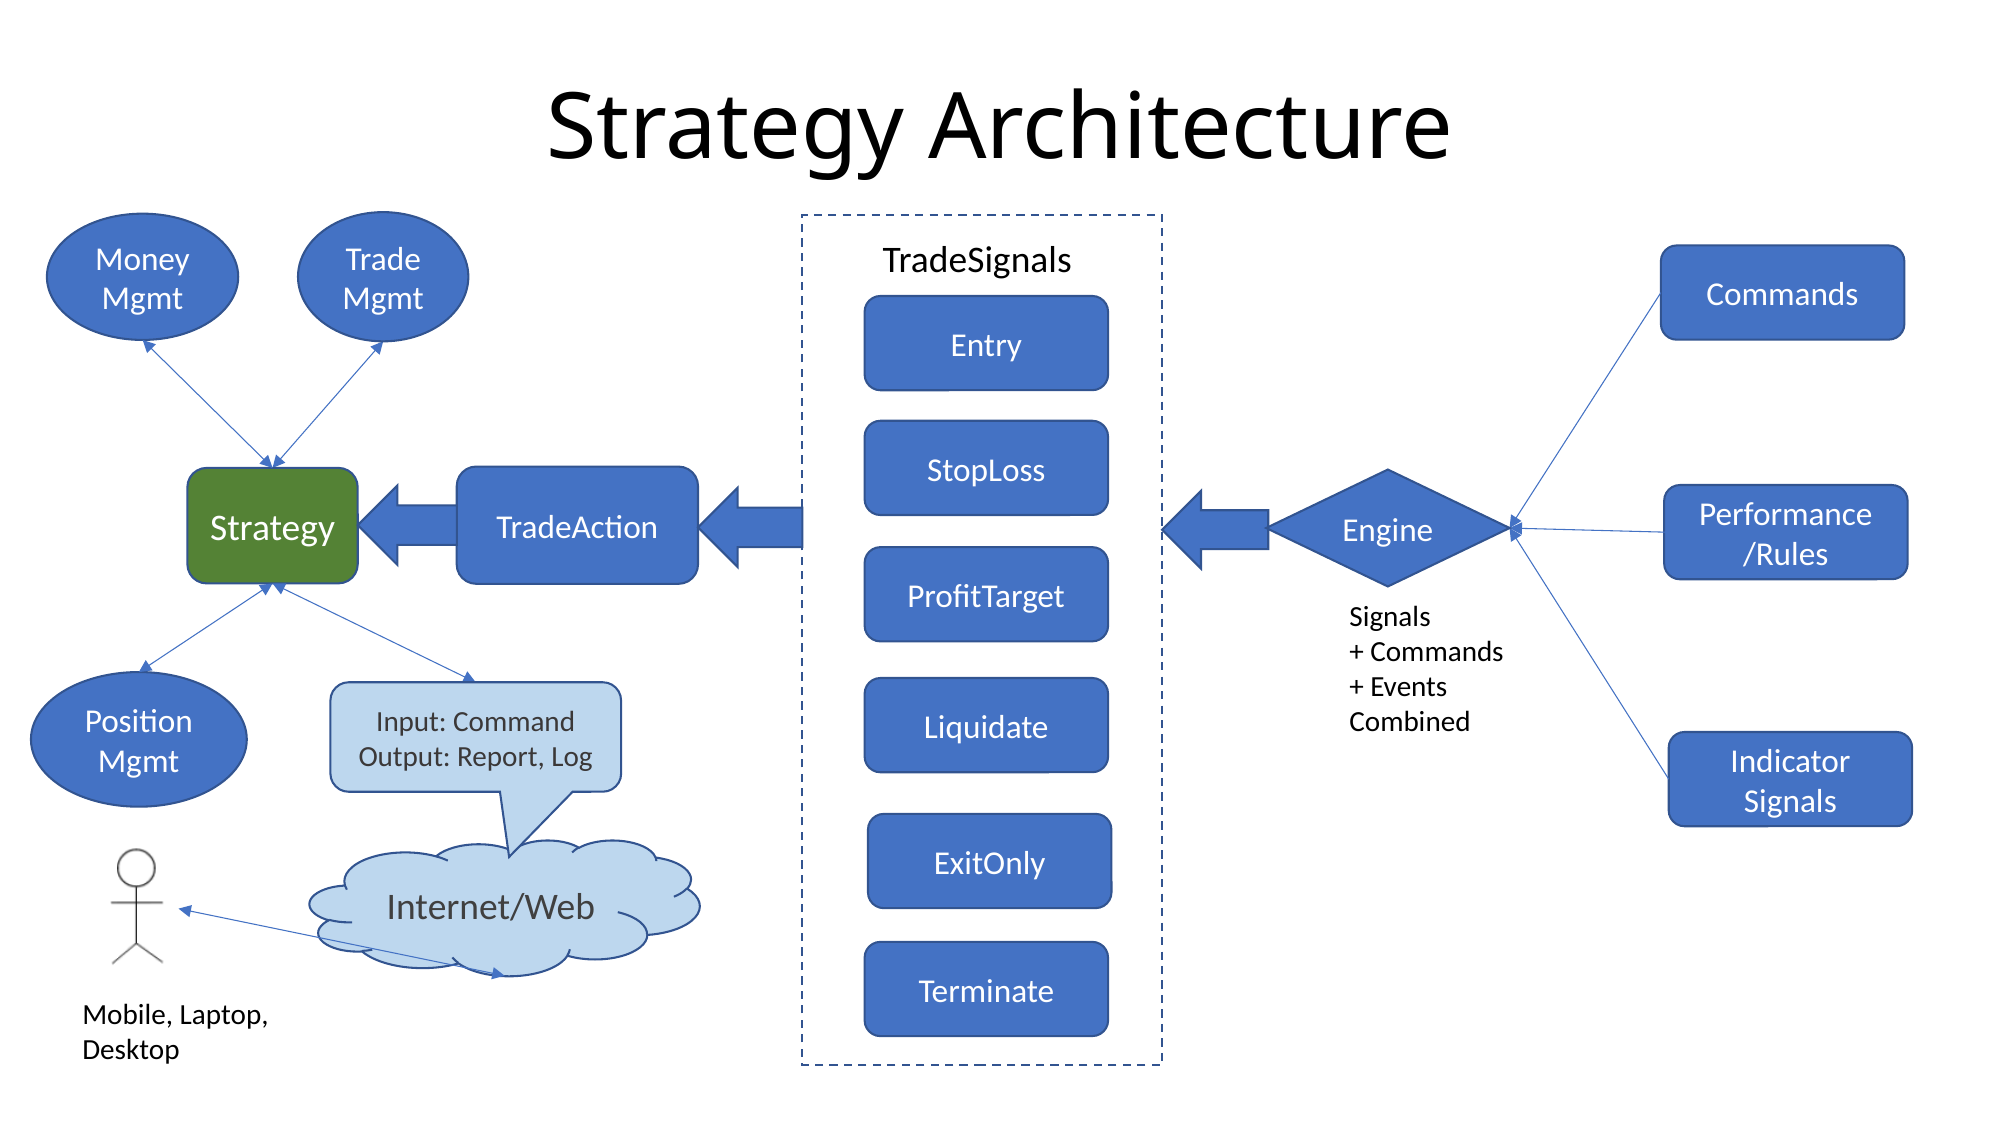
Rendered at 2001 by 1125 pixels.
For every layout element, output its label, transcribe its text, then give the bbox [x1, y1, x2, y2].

text_box Internet/Web [308, 839, 701, 978]
text_box Trade Mgmt [296, 211, 470, 343]
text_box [1509, 292, 1661, 528]
text_box Strategy [186, 468, 359, 583]
title Strategy Architecture [137, 59, 1863, 198]
text_box Performance /Rules [1663, 483, 1909, 581]
text_box Engine [1263, 468, 1509, 588]
text_box [696, 485, 804, 570]
text_box [356, 483, 458, 568]
text_box ExitOnly [866, 812, 1113, 910]
text_box [1160, 488, 1270, 572]
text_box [272, 583, 476, 683]
text_box TradeAction [455, 465, 700, 585]
text_box Commands [1659, 244, 1906, 341]
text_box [1509, 528, 1690, 533]
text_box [1509, 533, 1669, 780]
picture [95, 845, 179, 972]
text_box Position Mgmt [29, 671, 248, 808]
text_box [801, 214, 1163, 1066]
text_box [273, 341, 384, 468]
text_box Mobile, Laptop, Desktop [67, 987, 298, 1073]
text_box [142, 339, 273, 468]
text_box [138, 583, 272, 672]
text_box Money Mgmt [45, 212, 240, 341]
text_box Indicator Signals [1667, 730, 1914, 828]
text_box Signals + Commands + Events Combined [1334, 589, 1509, 780]
text_box Input: Command Output: Report, Log [329, 681, 623, 860]
